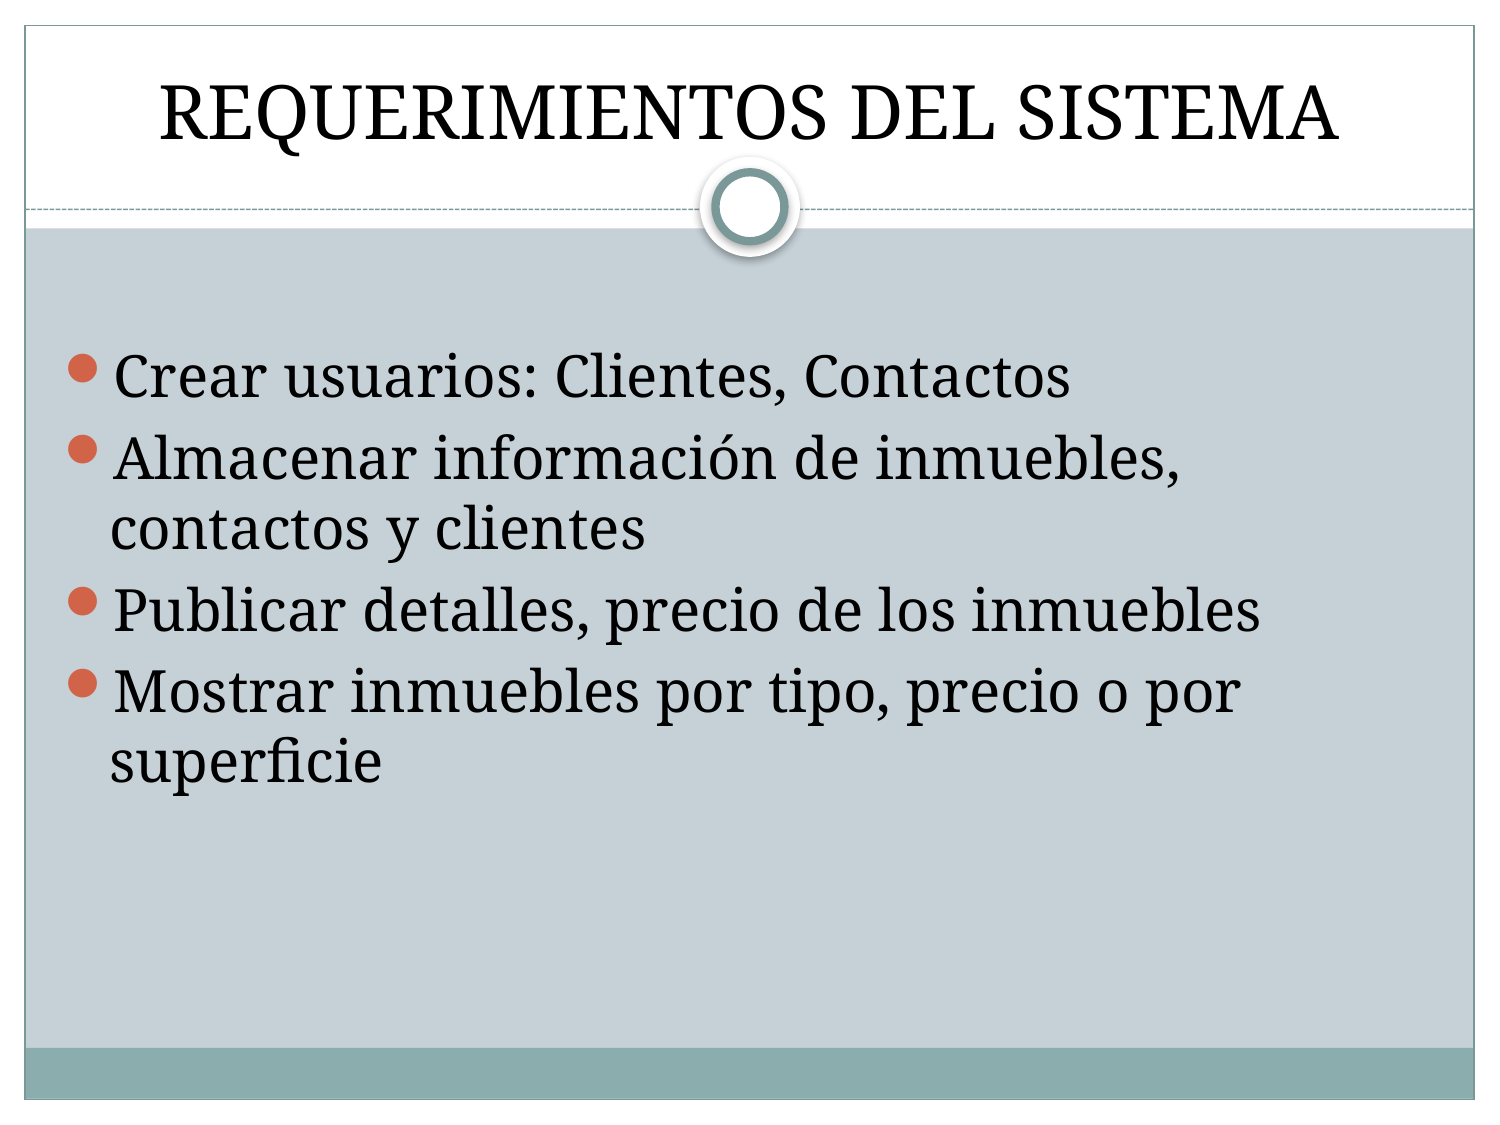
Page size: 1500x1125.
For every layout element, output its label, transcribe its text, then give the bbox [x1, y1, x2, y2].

title REQUERIMIENTOS DEL SISTEMA [49, 37, 1450, 162]
list Crear usuarios: Clientes, Contactos Almacenar información de inmuebles, contactos y clientes Publicar detalles, precio de los inmuebles Mostrar inmuebles por tipo, precio o por superficie [49, 250, 1445, 1001]
